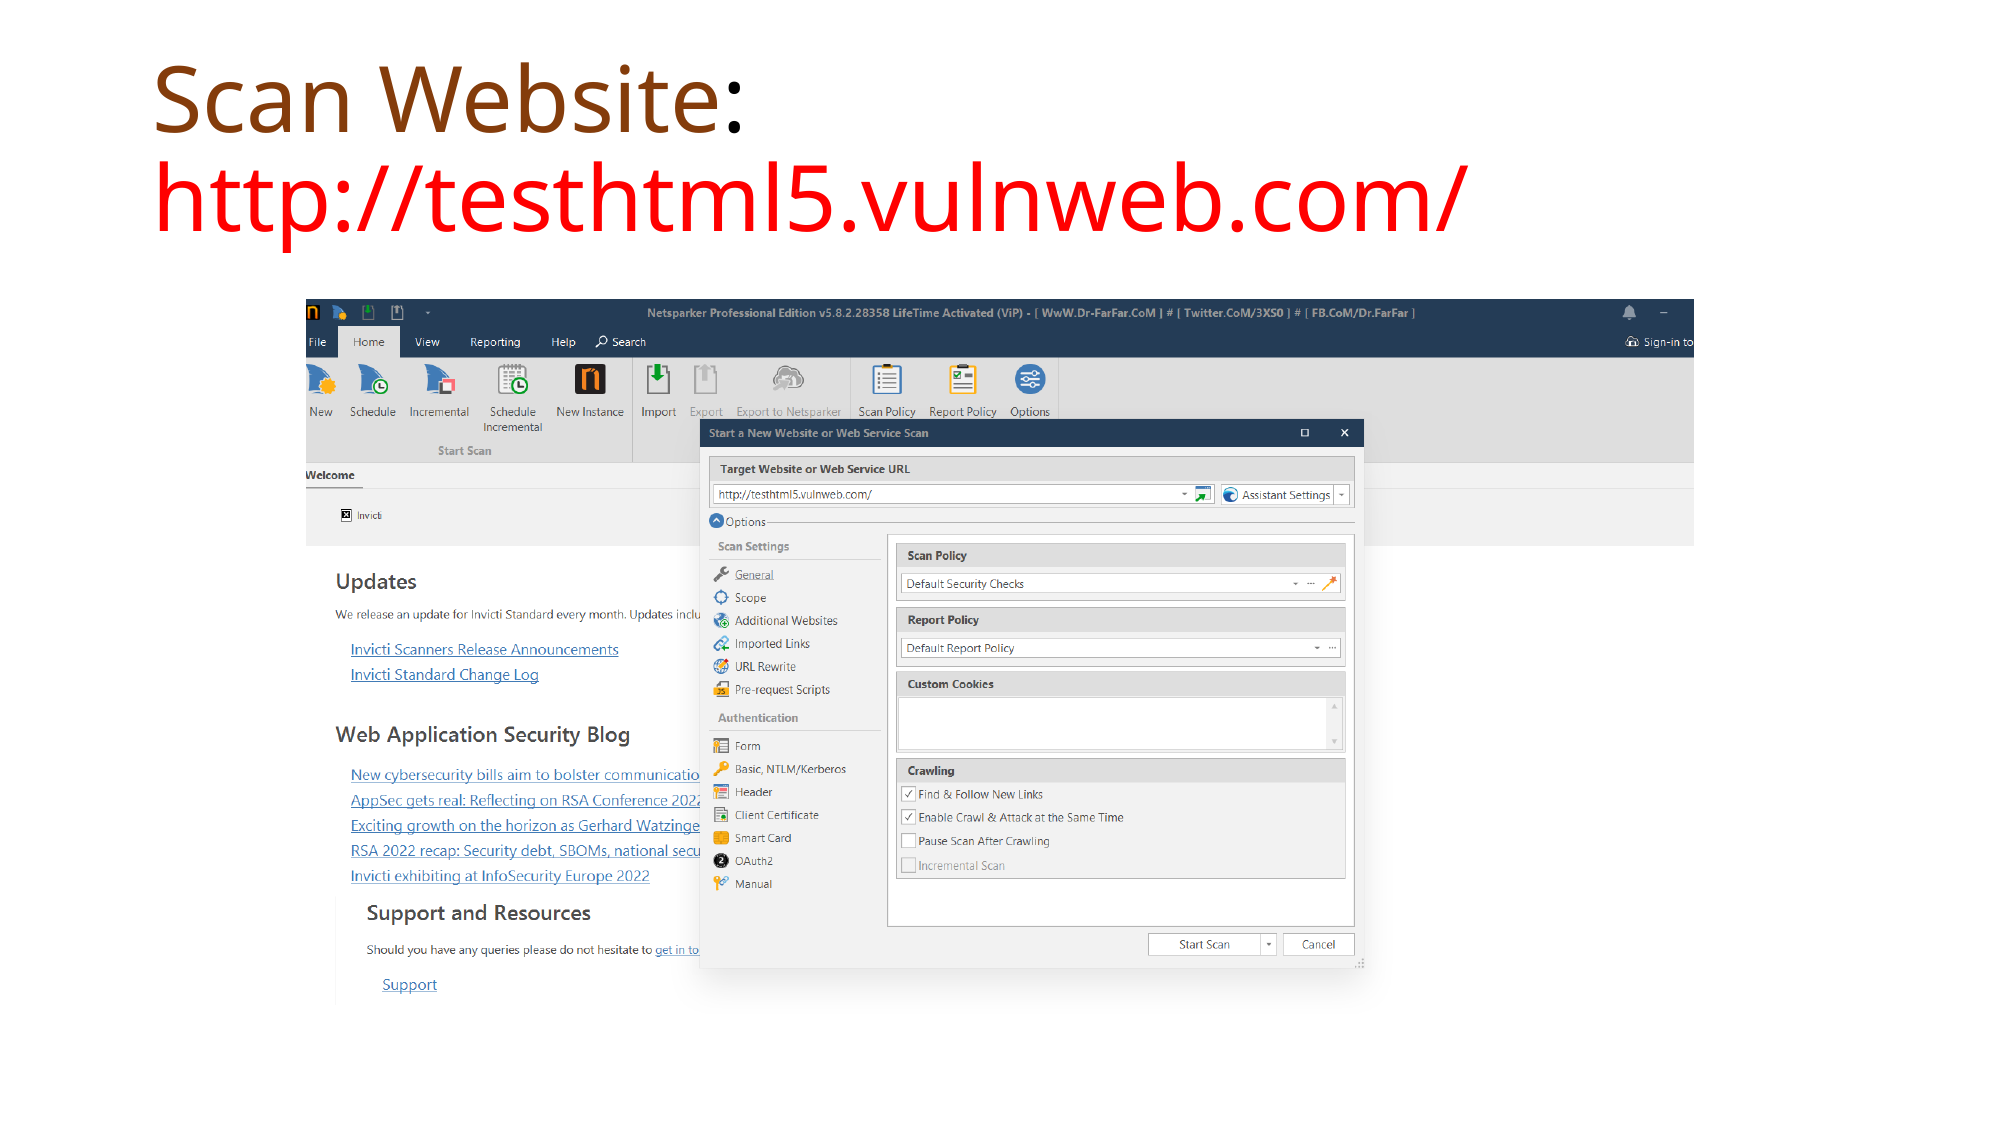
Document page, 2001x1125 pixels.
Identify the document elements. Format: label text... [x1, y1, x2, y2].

title Scan Website: http://testhtml5.vulnweb.com/ [137, 43, 1863, 262]
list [306, 299, 1694, 1014]
